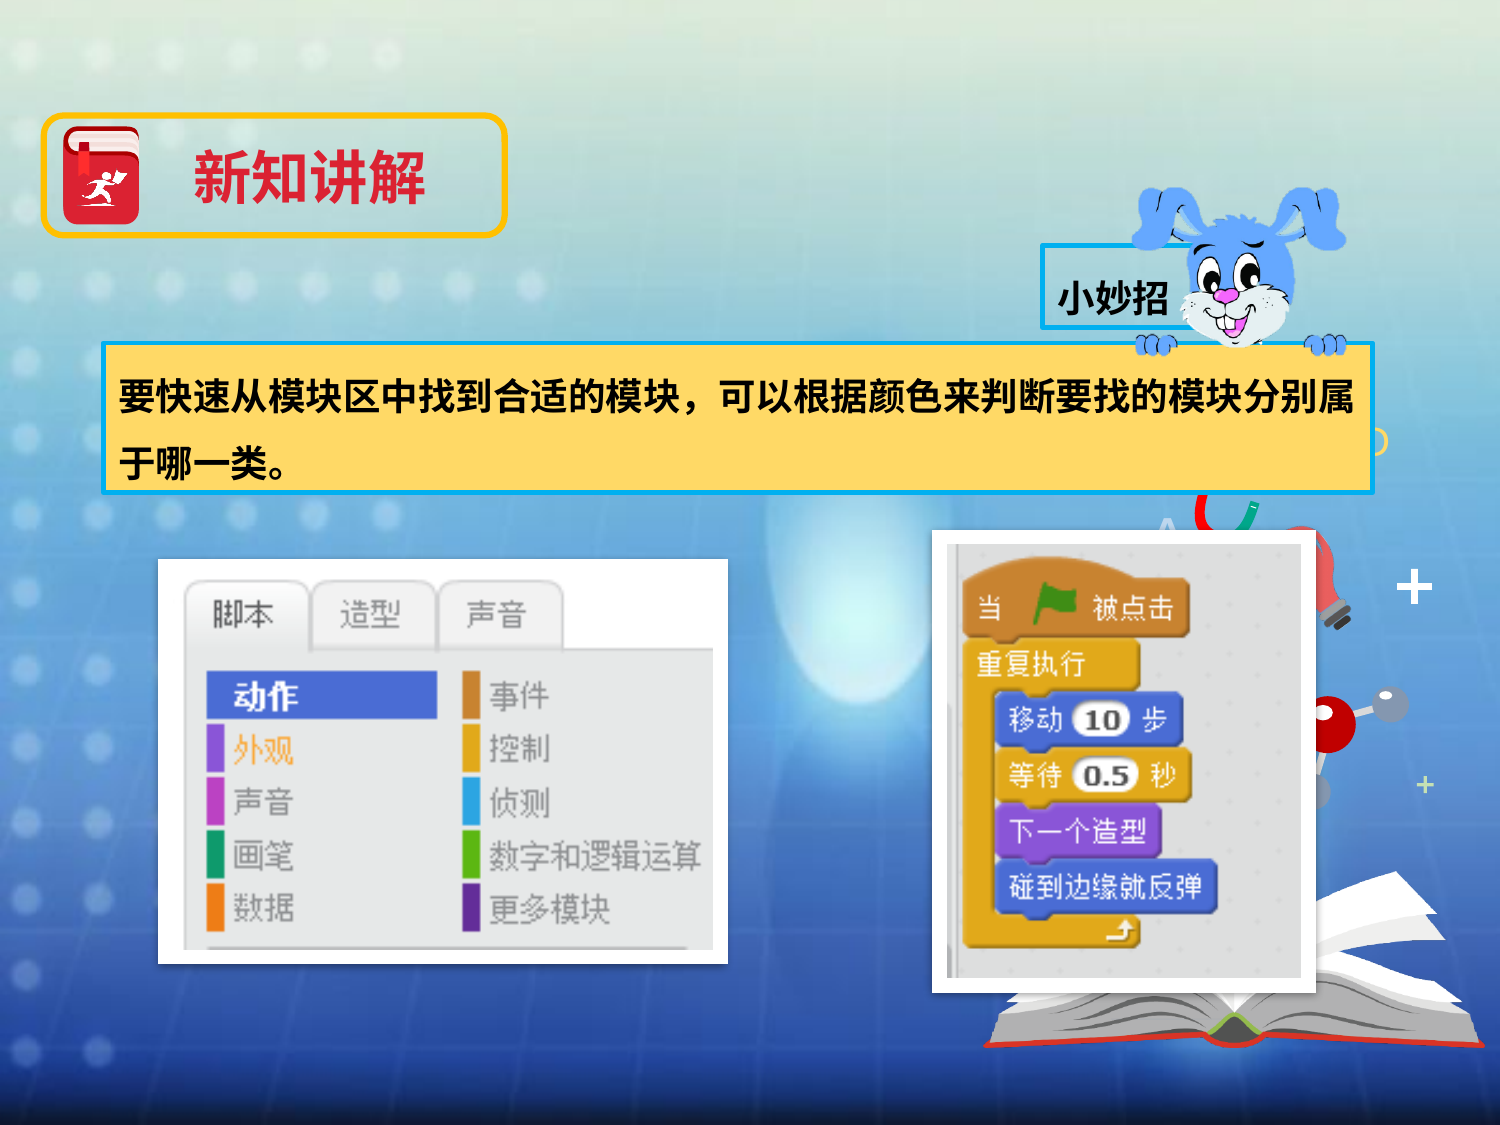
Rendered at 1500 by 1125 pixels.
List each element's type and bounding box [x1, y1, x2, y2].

picture [0, 0, 1500, 1125]
text_box [43, 115, 505, 236]
text_box [103, 175, 1373, 495]
